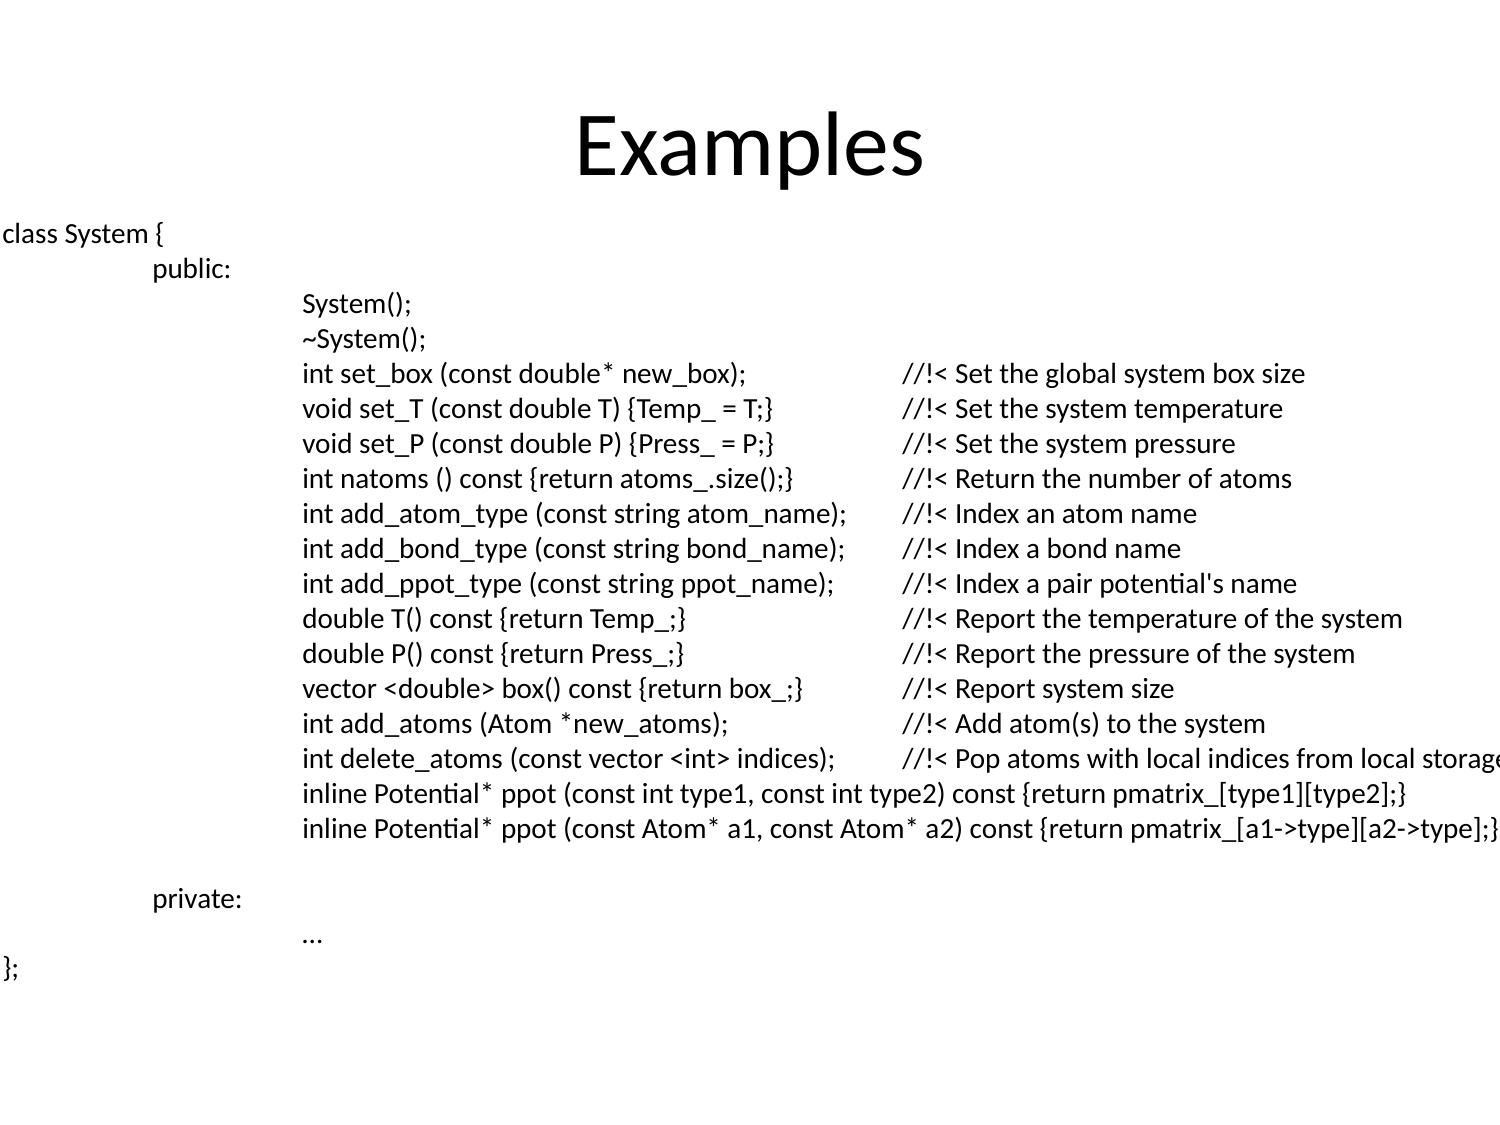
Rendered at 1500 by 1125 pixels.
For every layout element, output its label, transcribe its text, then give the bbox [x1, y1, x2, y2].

text_box class System { public: System(); ~System(); int set_box (const double* new_box); //!< Set the global system box size void set_T (const double T) {Temp_ = T;} //!< Set the system temperature void set_P (const double P) {Press_ = P;} //!< Set the system pressure int natoms () const {return atoms_.size();} //!< Return the number of atoms int add_atom_type (const string atom_name); //!< Index an atom name int add_bond_type (const string bond_name); //!< Index a bond name int add_ppot_type (const string ppot_name); //!< Index a pair potential's name double T() const {return Temp_;} //!< Report the temperature of the system double P() const {return Press_;} //!< Report the pressure of the system vector <double> box() const {return box_;} //!< Report system size int add_atoms (Atom *new_atoms); //!< Add atom(s) to the system int delete_atoms (const vector <int> indices); //!< Pop atoms with local indices from local storage inline Potential* ppot (const int type1, const int type2) const {return pmatrix_[type1][type2];} inline Potential* ppot (const Atom* a1, const Atom* a2) const {return pmatrix_[a1->type][a2->type];} private: … }; [0, 207, 1500, 992]
title Examples [75, 45, 1425, 207]
